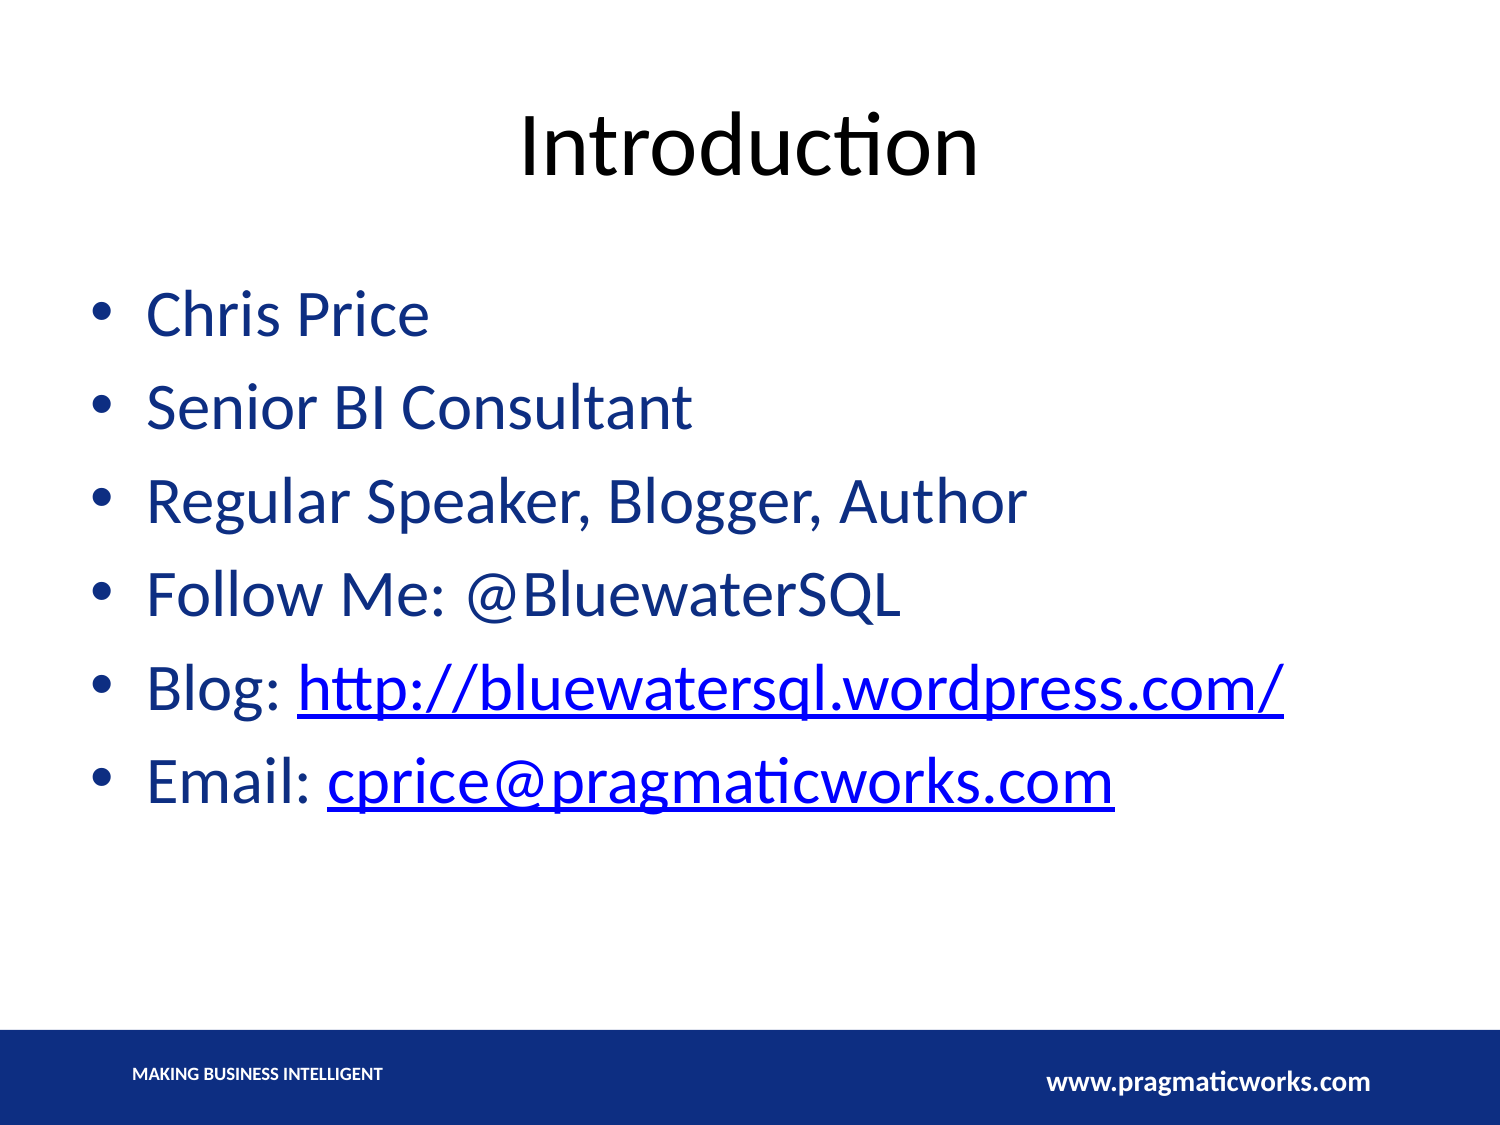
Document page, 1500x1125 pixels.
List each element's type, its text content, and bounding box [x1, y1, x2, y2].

title Introduction [75, 45, 1425, 233]
list Chris Price Senior BI Consultant Regular Speaker, Blogger, Author Follow Me: @BluewaterSQL Blog: http://bluewatersql.wordpress.com/ Email: cprice@pragmaticworks.com [75, 262, 1425, 1005]
